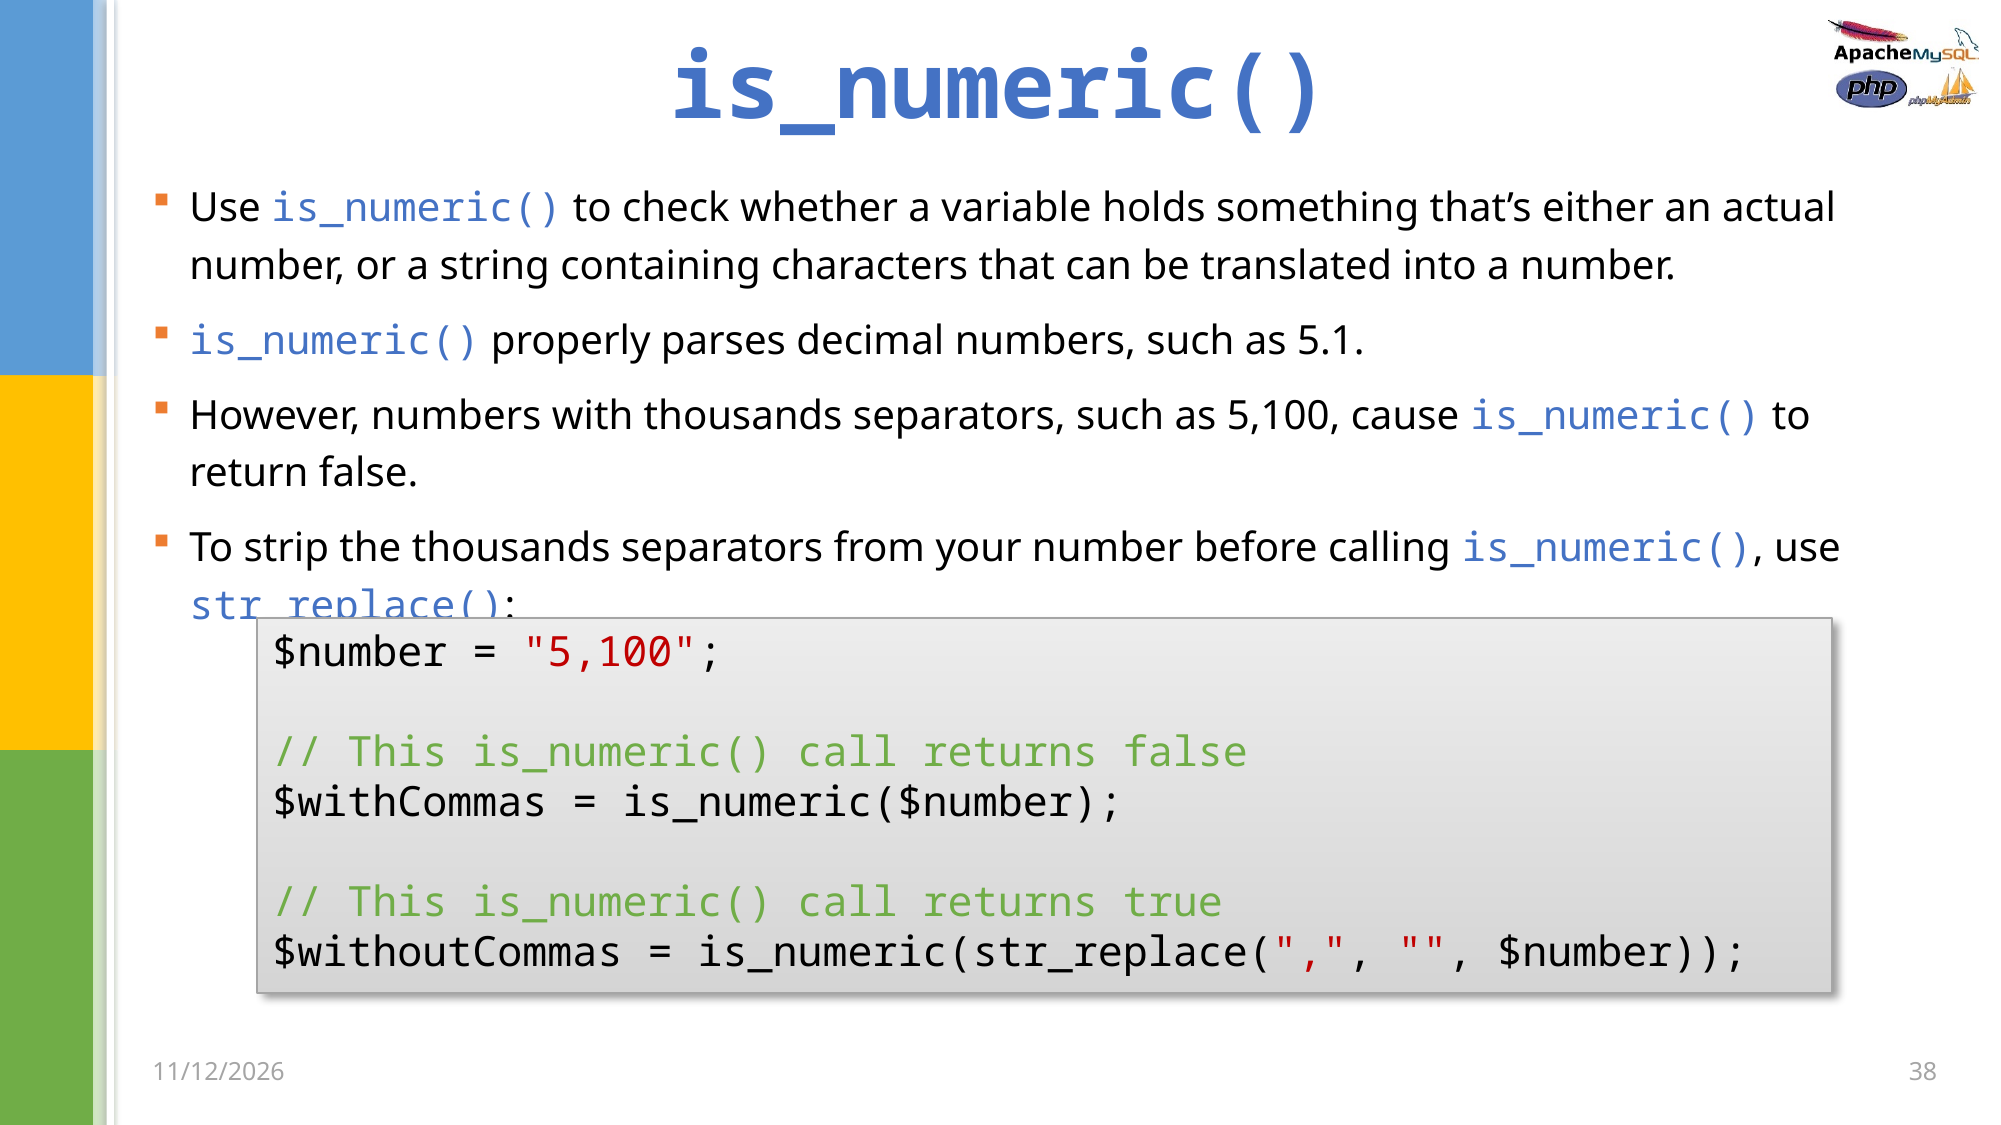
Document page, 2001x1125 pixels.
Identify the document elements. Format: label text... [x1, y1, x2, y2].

picture [1828, 19, 1979, 114]
text_box $number = "5,100"; // This is_numeric() call returns false $withCommas = is_numeric($number); // This is_numeric() call returns true $withoutCommas = is_numeric(str_replace(",", "", $number)); [256, 617, 1833, 994]
list Use is_numeric() to check whether a variable holds something that’s either an actual number, or a string containing characters that can be translated into a number. is_numeric() properly parses decimal numbers, such as 5.1. However, numbers with thousands separators, such as 5,100, cause is_numeric() to return false. To strip the thousands separators from your number before calling is_numeric(), use str_replace(): [137, 163, 1953, 638]
slide_number 38 [1414, 1042, 1953, 1103]
title is_numeric() [182, 0, 1820, 164]
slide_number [137, 1042, 675, 1103]
